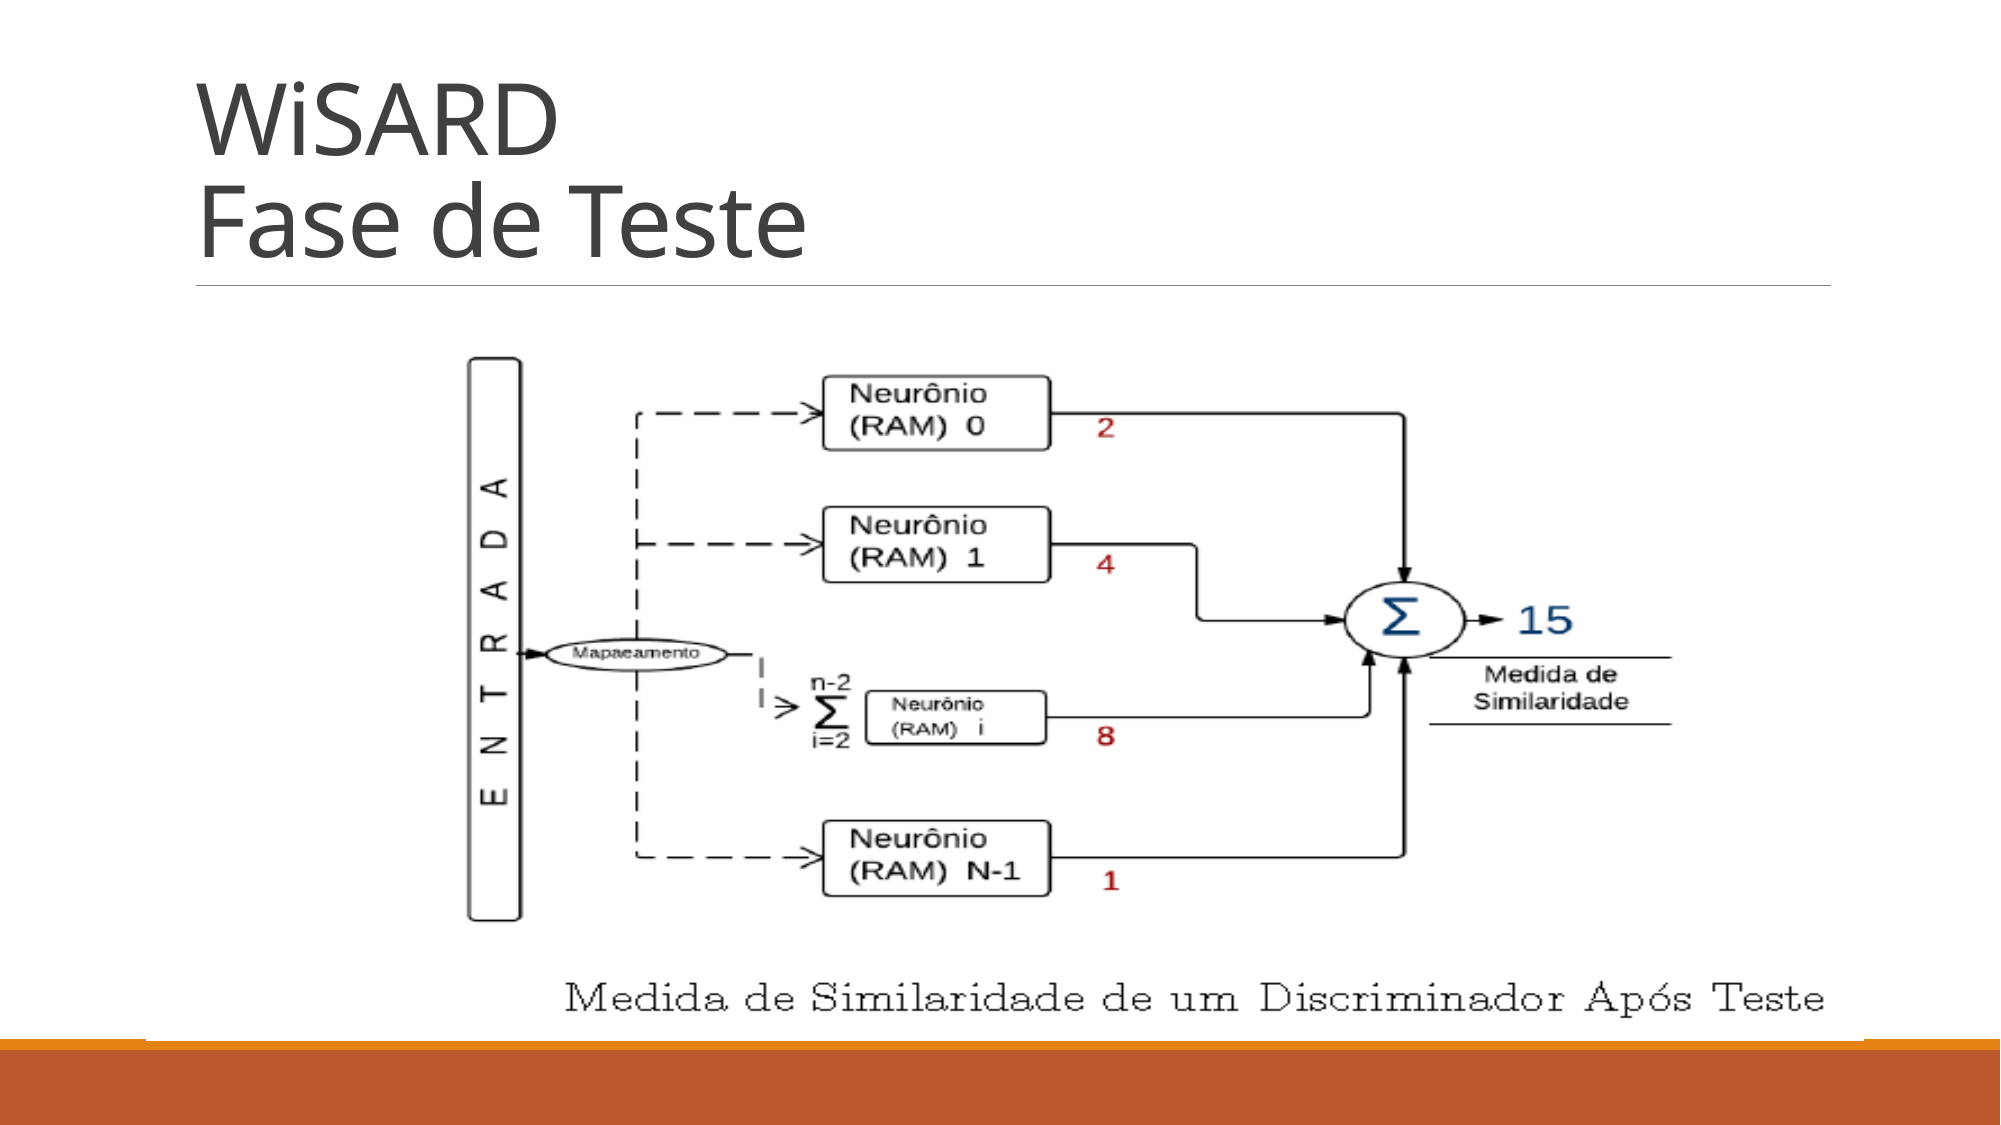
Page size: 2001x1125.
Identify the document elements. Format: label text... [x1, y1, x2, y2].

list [146, 303, 1865, 1042]
title WiSARD Fase de Teste [180, 47, 1830, 285]
